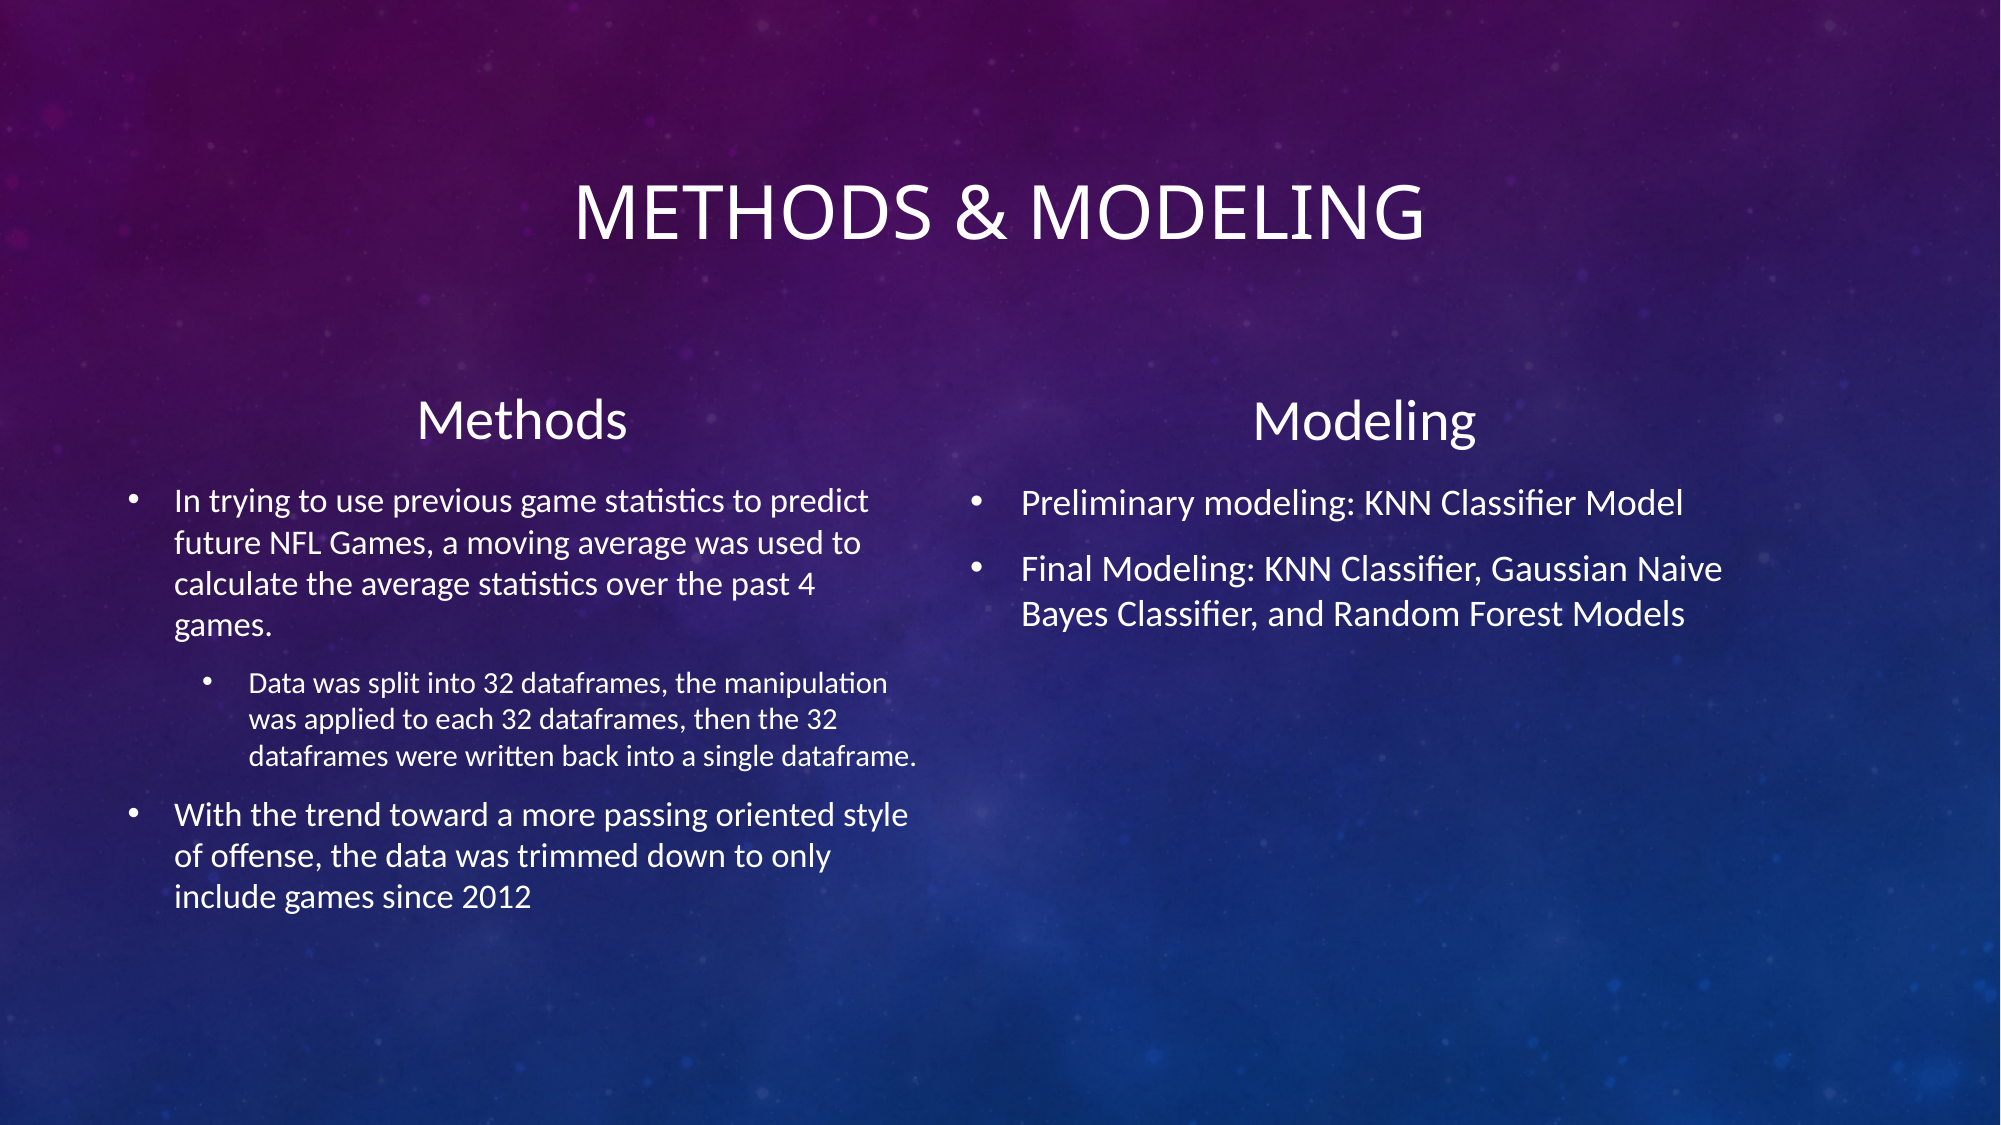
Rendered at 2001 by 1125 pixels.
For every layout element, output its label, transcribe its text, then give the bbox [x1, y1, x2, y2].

picture [0, 0, 2001, 1125]
title Methods & Modeling [169, 90, 1831, 329]
list Methods [112, 363, 933, 459]
list In trying to use previous game statistics to predict future NFL Games, a moving average was used to calculate the average statistics over the past 4 games. Data was split into 32 dataframes, the manipulation was applied to each 32 dataframes, then the 32 dataframes were written back into a single dataframe. With the trend toward a more passing oriented style of offense, the data was trimmed down to only include games since 2012 [112, 470, 933, 950]
list Modeling [955, 365, 1775, 460]
list Preliminary modeling: KNN Classifier Model Final Modeling: KNN Classifier, Gaussian Naive Bayes Classifier, and Random Forest Models [955, 470, 1775, 950]
